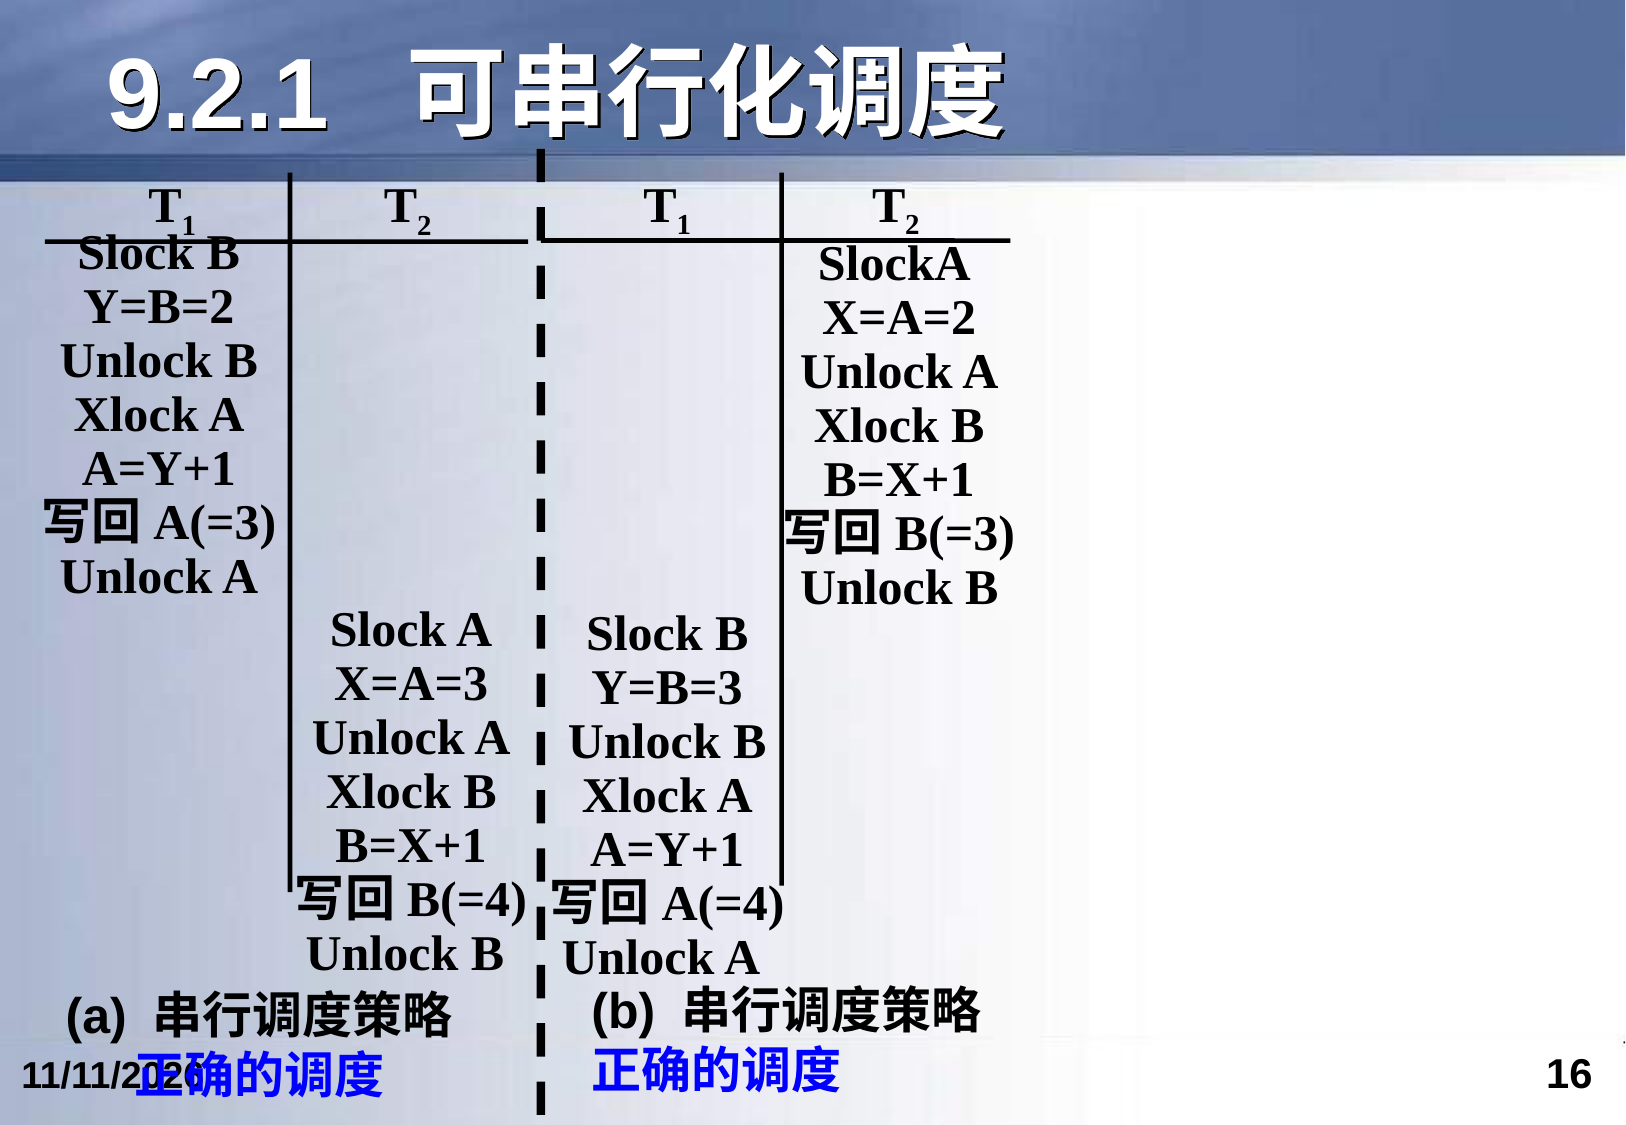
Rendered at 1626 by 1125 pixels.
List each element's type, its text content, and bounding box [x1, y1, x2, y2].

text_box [540, 172, 1014, 887]
picture [0, 0, 1626, 1125]
text_box (b) 串行调度策略 正确的调度 [576, 971, 997, 1106]
title 9.2.1 可串行化调度 [106, 41, 1554, 150]
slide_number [2, 1041, 380, 1125]
slide_number 16 [1201, 1037, 1612, 1124]
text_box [44, 172, 530, 922]
text_box (a) 串行调度策略 正确的调度 [50, 976, 468, 1111]
